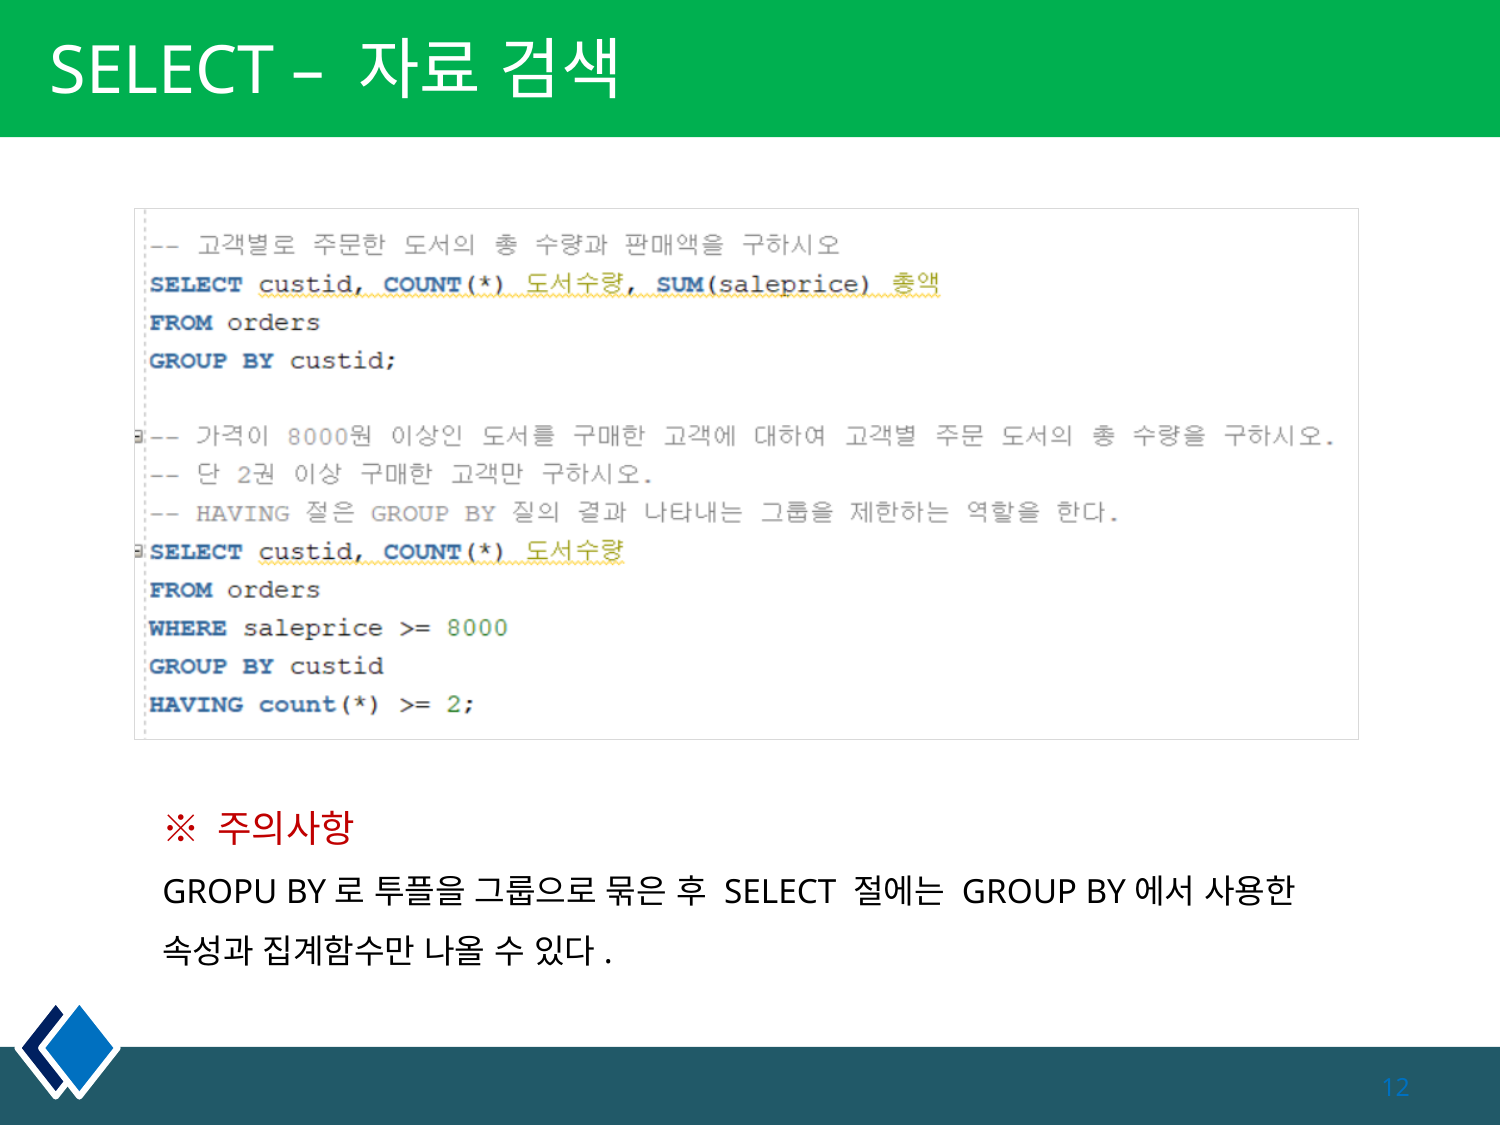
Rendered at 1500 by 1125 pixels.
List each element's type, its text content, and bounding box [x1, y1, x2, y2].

text_box ※ 주의사항 GROPU BY로 투플을 그룹으로 묶은 후 SELECT 절에는 GROUP BY에서 사용한 속성과 집계함수만 나올 수 있다. [147, 775, 1341, 978]
slide_number 12 [1340, 1058, 1425, 1119]
picture [134, 207, 1359, 740]
title SELECT – 자료 검색 [0, 0, 939, 138]
